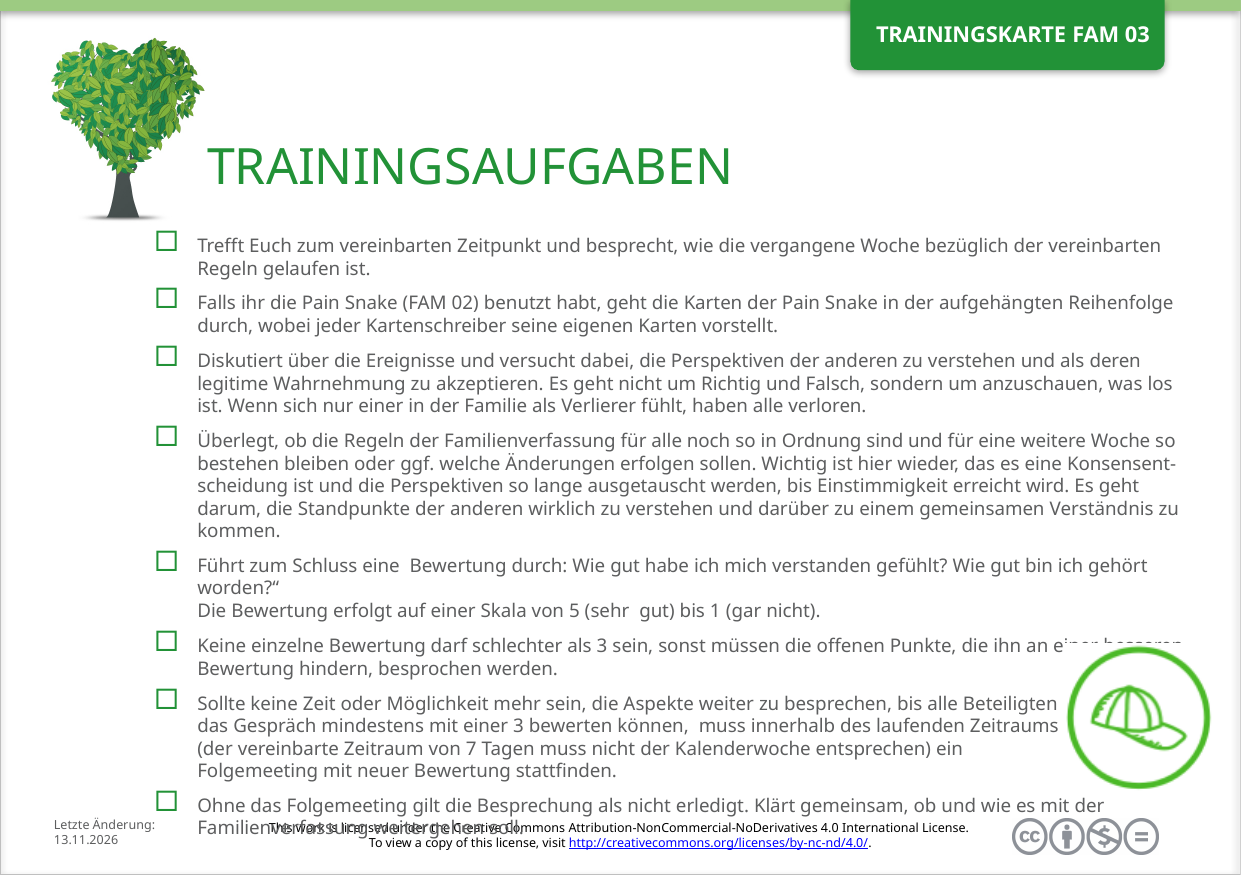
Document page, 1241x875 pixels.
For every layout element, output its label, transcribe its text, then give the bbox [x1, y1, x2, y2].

picture [34, 23, 212, 237]
picture [1064, 643, 1214, 792]
list Trefft Euch zum vereinbarten Zeitpunkt und besprecht, wie die vergangene Woche bezüglich der vereinbarten Regeln gelaufen ist. Falls ihr die Pain Snake (FAM 02) benutzt habt, geht die Karten der Pain Snake in der aufgehängten Reihenfolge durch, wobei jeder Kartenschreiber seine eigenen Karten vorstellt. Diskutiert über die Ereignisse und versucht dabei, die Perspektiven der anderen zu verstehen und als deren legitime Wahrnehmung zu akzeptieren. Es geht nicht um Richtig und Falsch, sondern um anzuschauen, was los ist. Wenn sich nur einer in der Familie als Verlierer fühlt, haben alle verloren. Überlegt, ob die Regeln der Familienverfassung für alle noch so in Ordnung sind und für eine weitere Woche so bestehen bleiben oder ggf. welche Änderungen erfolgen sollen. Wichtig ist hier wieder, das es eine Konsensent-scheidung ist und die Perspektiven so lange ausgetauscht werden, bis Einstimmigkeit erreicht wird. Es geht darum, die Standpunkte der anderen wirklich zu verstehen und darüber zu einem gemeinsamen Verständnis zu kommen. Führt zum Schluss eine Bewertung durch: Wie gut habe ich mich verstanden gefühlt? Wie gut bin ich gehört worden?“ Die Bewertung erfolgt auf einer Skala von 5 (sehr gut) bis 1 (gar nicht). Keine einzelne Bewertung darf schlechter als 3 sein, sonst müssen die offenen Punkte, die ihn an einer besseren Bewertung hindern, besprochen werden. Sollte keine Zeit oder Möglichkeit mehr sein, die Aspekte weiter zu besprechen, bis alle Beteiligten das Gespräch mindestens mit einer 3 bewerten können, muss innerhalb des laufenden Zeitraums (der vereinbarte Zeitraum von 7 Tagen muss nicht der Kalenderwoche entsprechen) ein Folgemeeting mit neuer Bewertung stattfinden. Ohne das Folgemeeting gilt die Besprechung als nicht erledigt. Klärt gemeinsam, ob und wie es mit der Familienverfassung weitergehen soll. [140, 227, 1212, 852]
